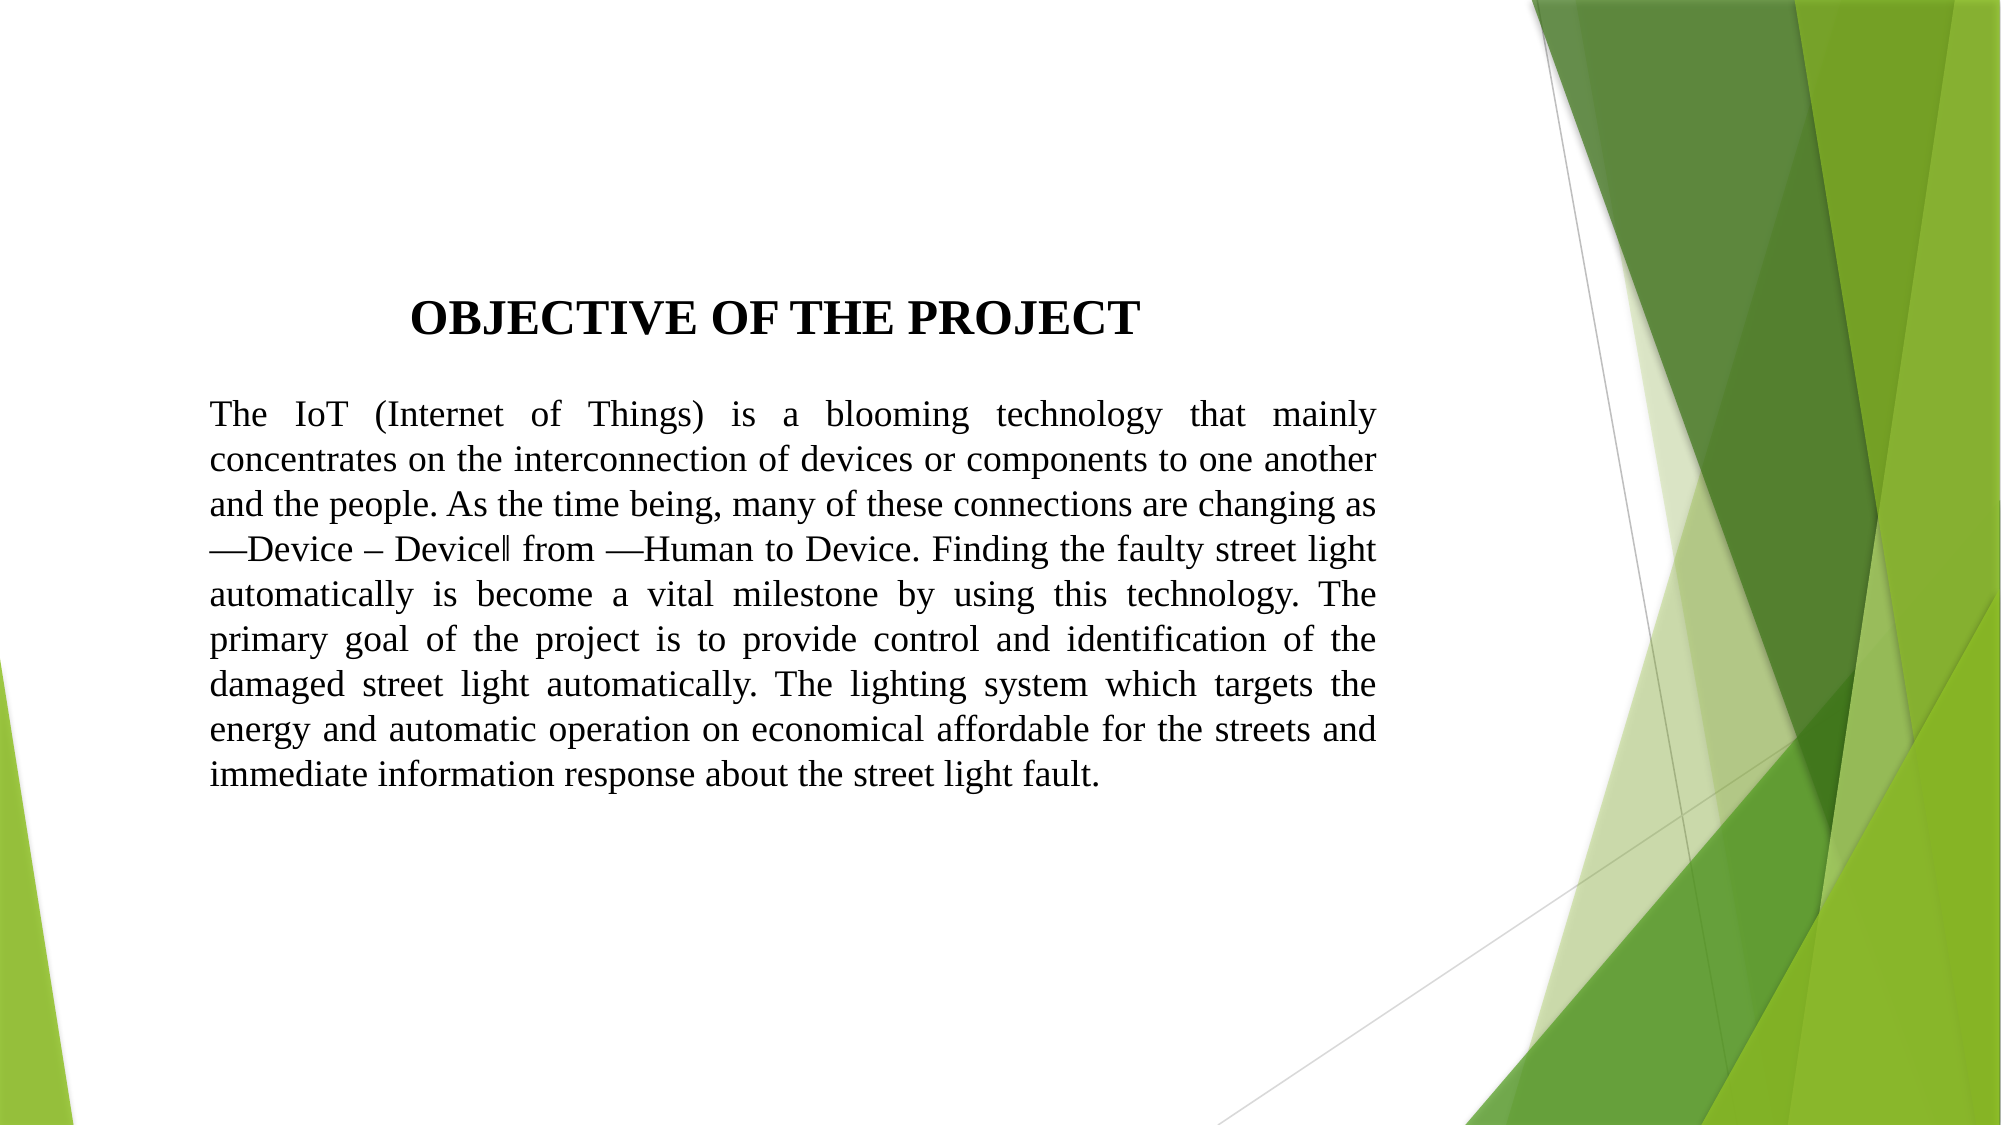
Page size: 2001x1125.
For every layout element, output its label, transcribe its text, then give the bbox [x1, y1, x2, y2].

text_box OBJECTIVE OF THE PROJECT The IoT (Internet of Things) is a blooming technology that mainly concentrates on the interconnection of devices or components to one another and the people. As the time being, many of these connections are changing as ―Device – Device‖ from ―Human to Device. Finding the faulty street light automatically is become a vital milestone by using this technology. The primary goal of the project is to provide control and identification of the damaged street light automatically. The lighting system which targets the energy and automatic operation on economical affordable for the streets and immediate information response about the street light fault. [194, 276, 1394, 892]
